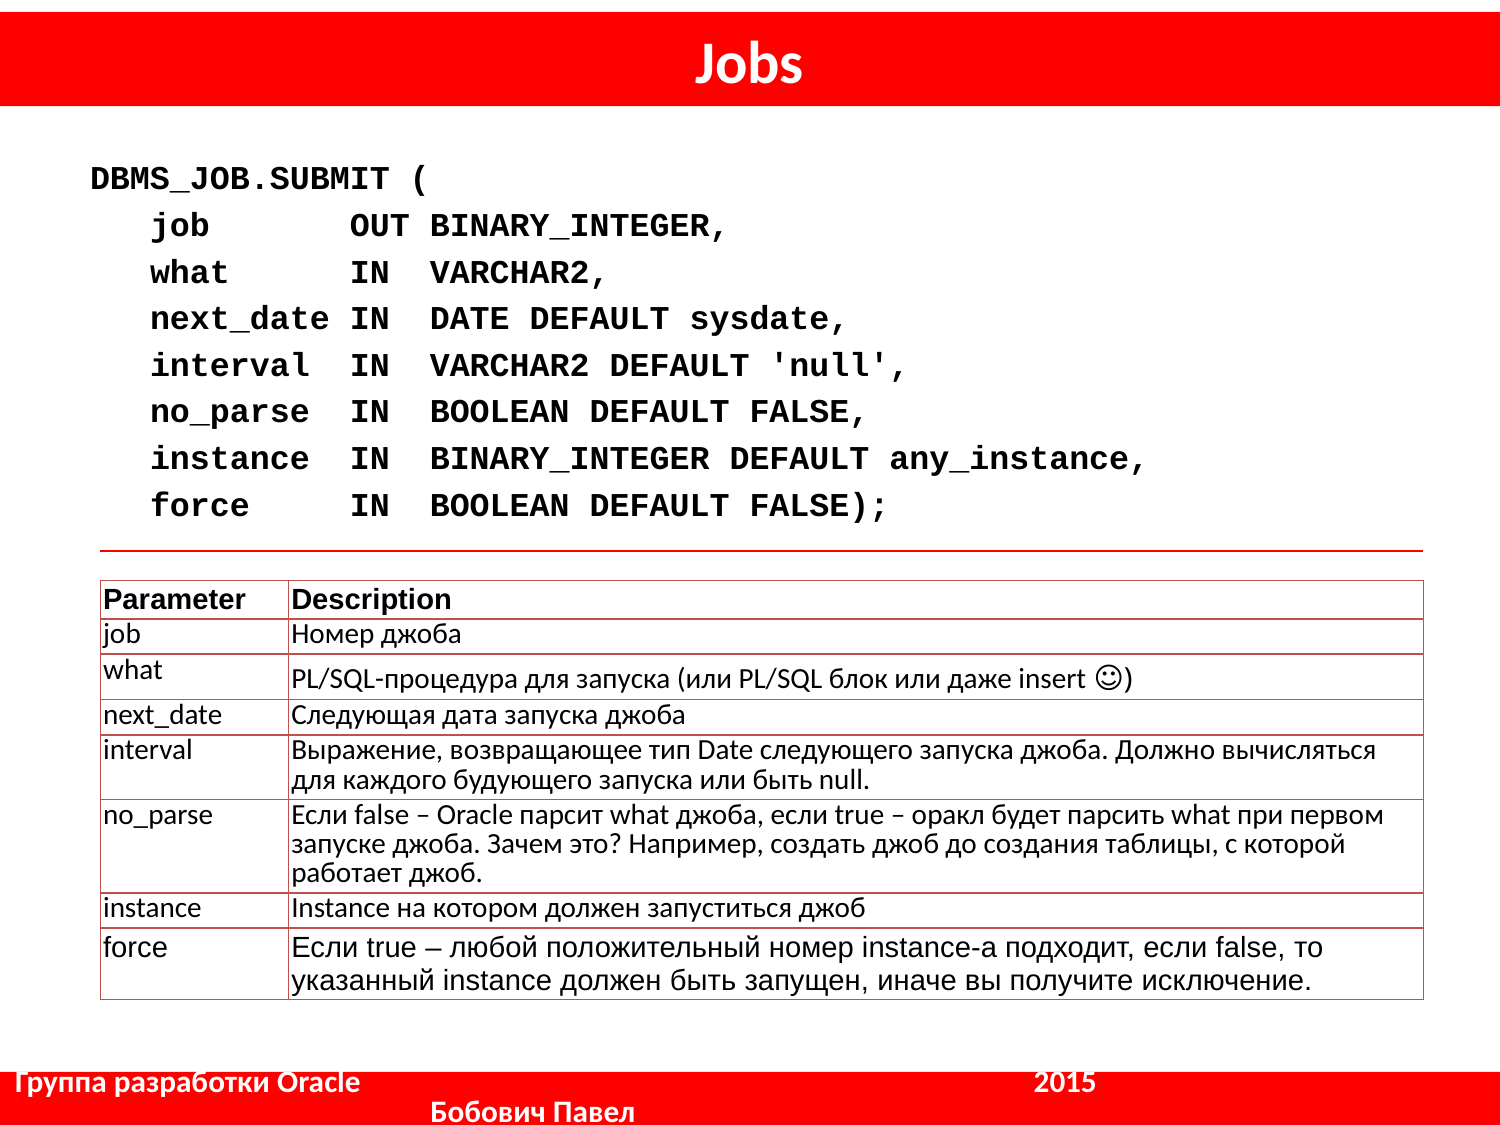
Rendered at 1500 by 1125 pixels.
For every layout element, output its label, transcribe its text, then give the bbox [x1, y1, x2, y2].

table_cell what [101, 655, 288, 699]
table_cell Выражение, возвращающее тип Date следующего запуска джоба. Должно вычисляться для каждого будующего запуска или быть null. [289, 736, 1423, 799]
table_cell Instance на котором должен запуститься джоб [289, 894, 1423, 927]
table_header Parameter [101, 581, 288, 618]
table_cell job [101, 620, 288, 653]
table_cell instance [101, 894, 288, 927]
table_cell Если false – Oracle парсит what джоба, если true – оракл будет парсить what при первом запуске джоба. Зачем это? Например, создать джоб до создания таблицы, с которой работает джоб. [289, 800, 1423, 892]
table_cell PL/SQL-процедура для запуска (или PL/SQL блок или даже insert ☺) [289, 655, 1423, 699]
table_cell Если true – любой положительный номер instance-а подходит, если false, то указанный instance должен быть запущен, иначе вы получите исключение. [289, 929, 1423, 999]
text_box Группа разработки Oracle 2015 Бобович Павел [0, 1071, 1500, 1125]
list DBMS_JOB.SUBMIT ( job OUT BINARY_INTEGER, what IN VARCHAR2, next_date IN DATE DEFAULT sysdate, interval IN VARCHAR2 DEFAULT 'null', no_parse IN BOOLEAN DEFAULT FALSE, instance IN BINARY_INTEGER DEFAULT any_instance, force IN BOOLEAN DEFAULT FALSE); [75, 149, 1425, 1005]
table_cell next_date [101, 700, 288, 734]
table_header Description [289, 581, 1423, 618]
title Jobs [0, 11, 1500, 107]
table_cell interval [101, 736, 288, 799]
table_cell no_parse [101, 800, 288, 892]
table_cell force [101, 929, 288, 999]
table_cell Следующая дата запуска джоба [289, 700, 1423, 734]
table_cell Номер джоба [289, 620, 1423, 653]
